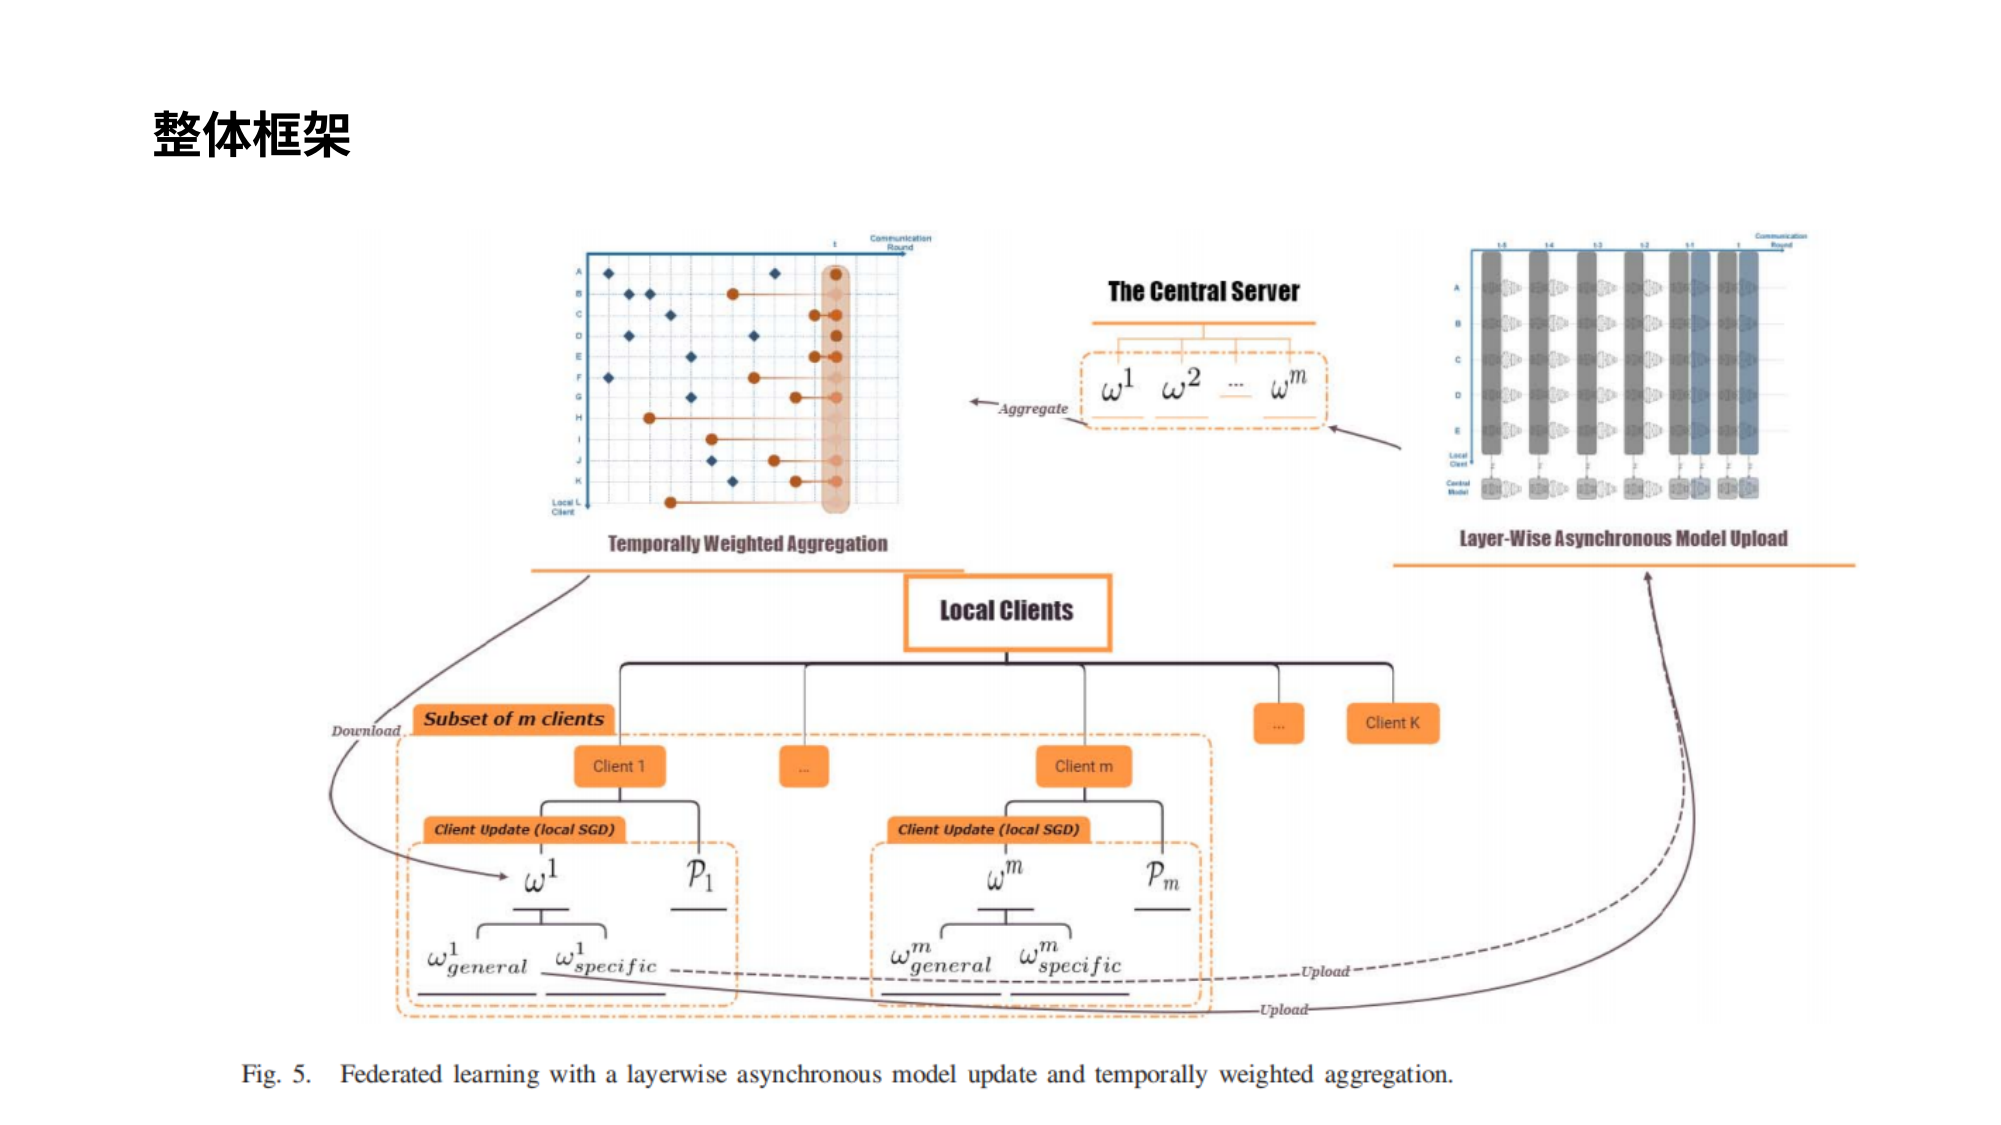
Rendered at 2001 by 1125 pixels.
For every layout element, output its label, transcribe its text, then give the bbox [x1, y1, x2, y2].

picture [170, 188, 1924, 1108]
text_box 整体框架 [137, 95, 900, 171]
